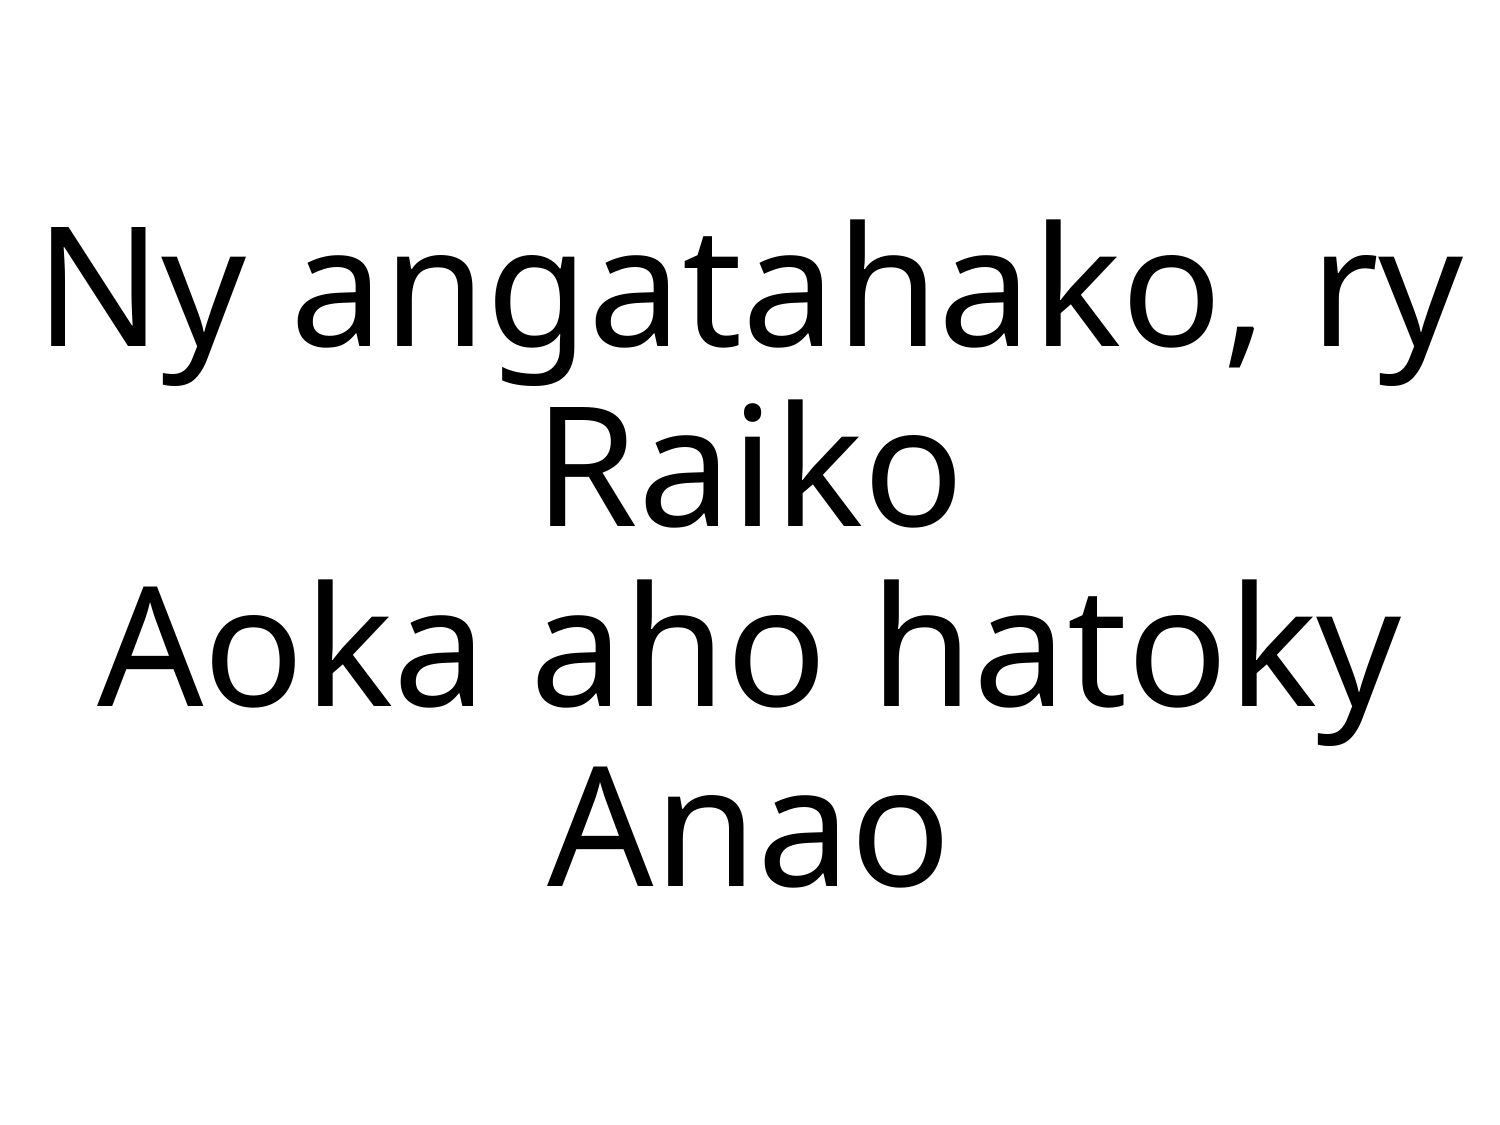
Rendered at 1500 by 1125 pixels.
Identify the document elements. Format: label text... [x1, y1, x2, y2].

title Ny angatahako, ry Raiko Aoka aho hatoky Anao [0, 453, 1500, 672]
